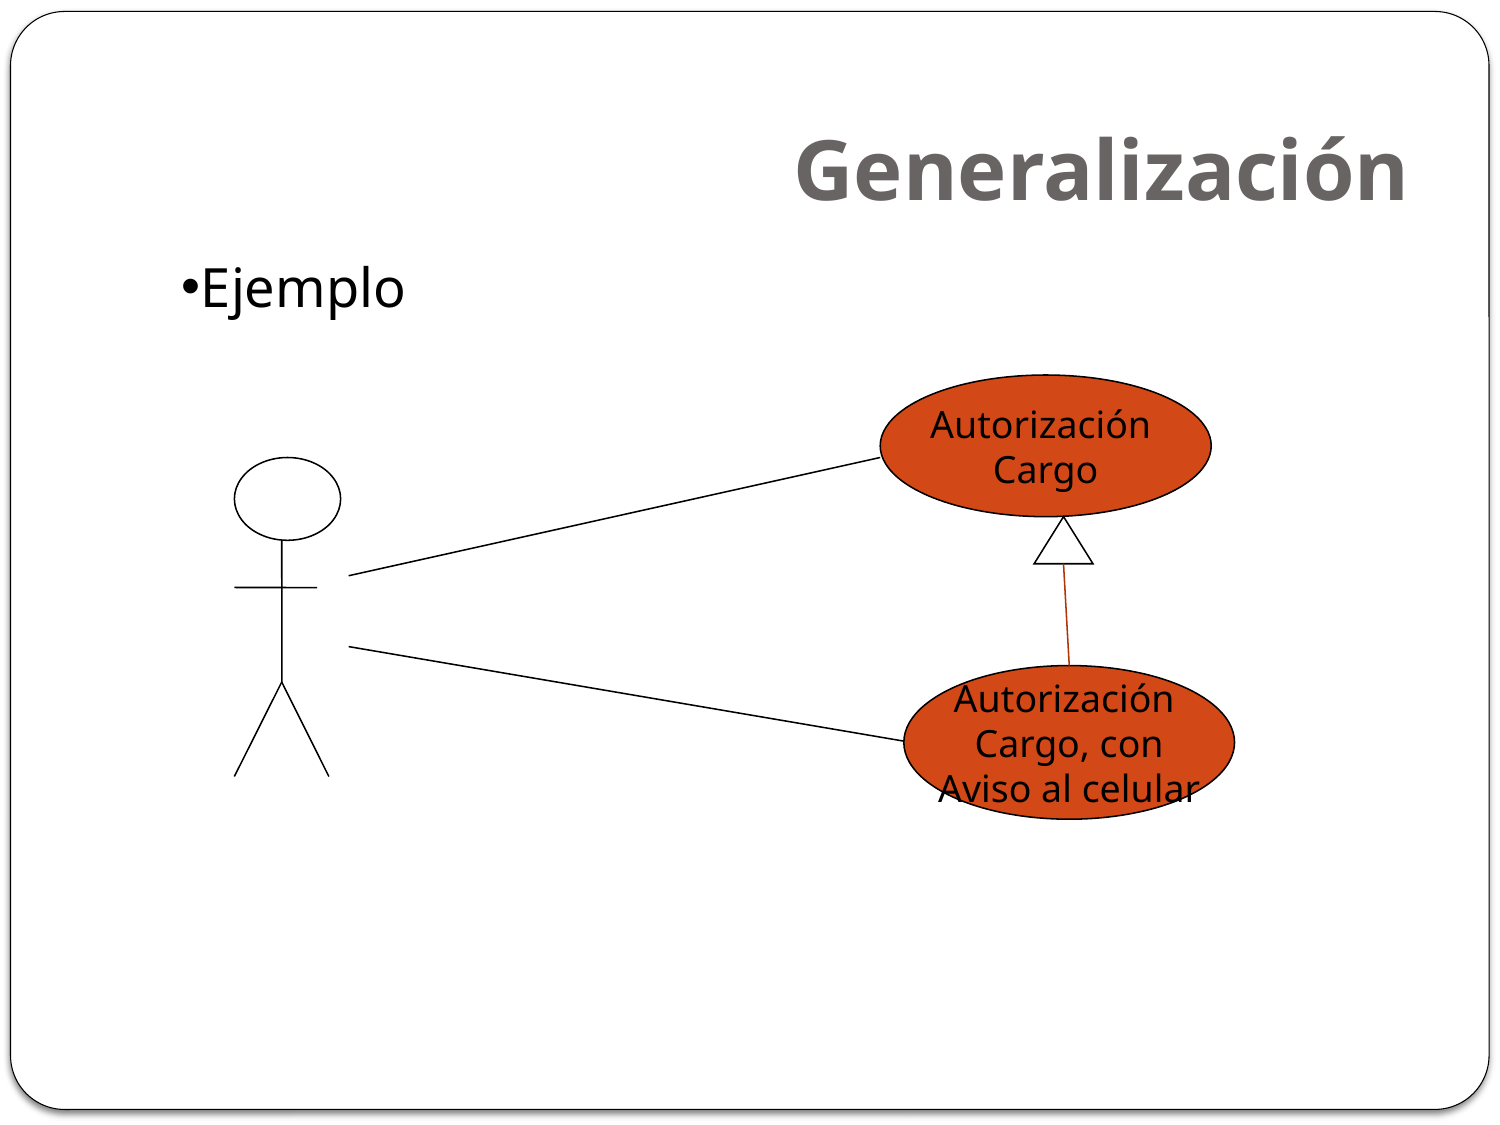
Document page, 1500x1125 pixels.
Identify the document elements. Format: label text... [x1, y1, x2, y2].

title Generalización [150, 45, 1425, 233]
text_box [234, 374, 1235, 820]
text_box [1015, 611, 1118, 618]
text_box Ejemplo [167, 246, 431, 326]
